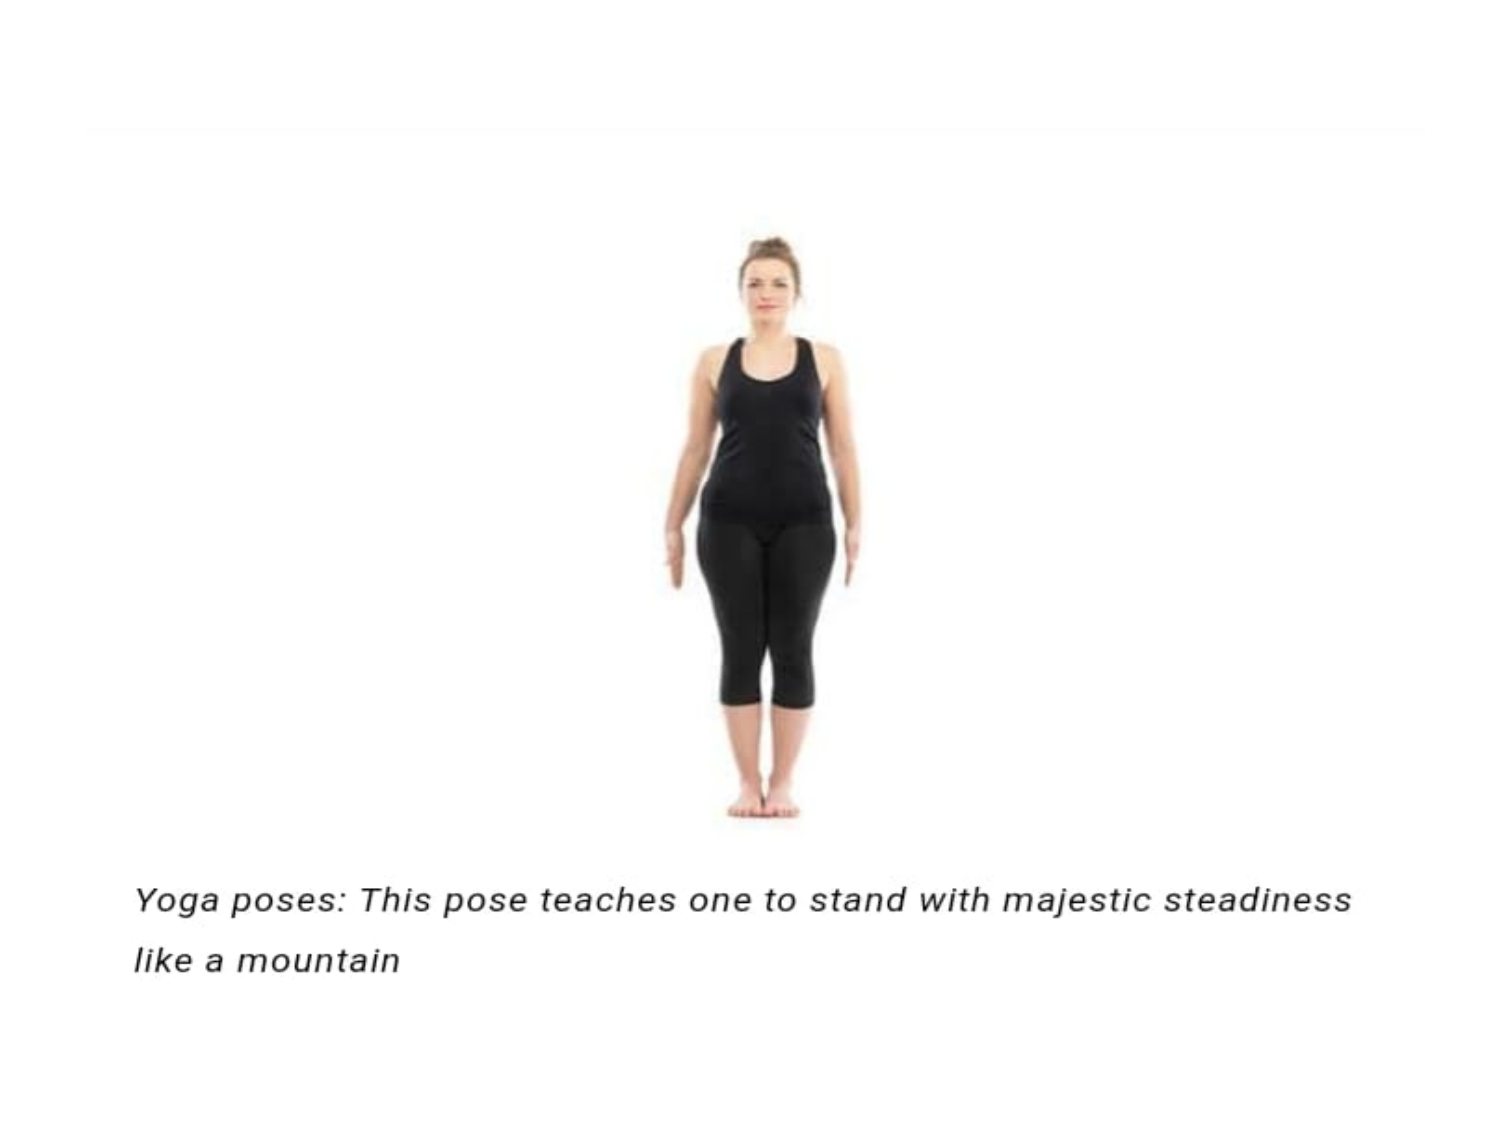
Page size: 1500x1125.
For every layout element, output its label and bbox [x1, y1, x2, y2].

picture [87, 128, 1426, 1038]
